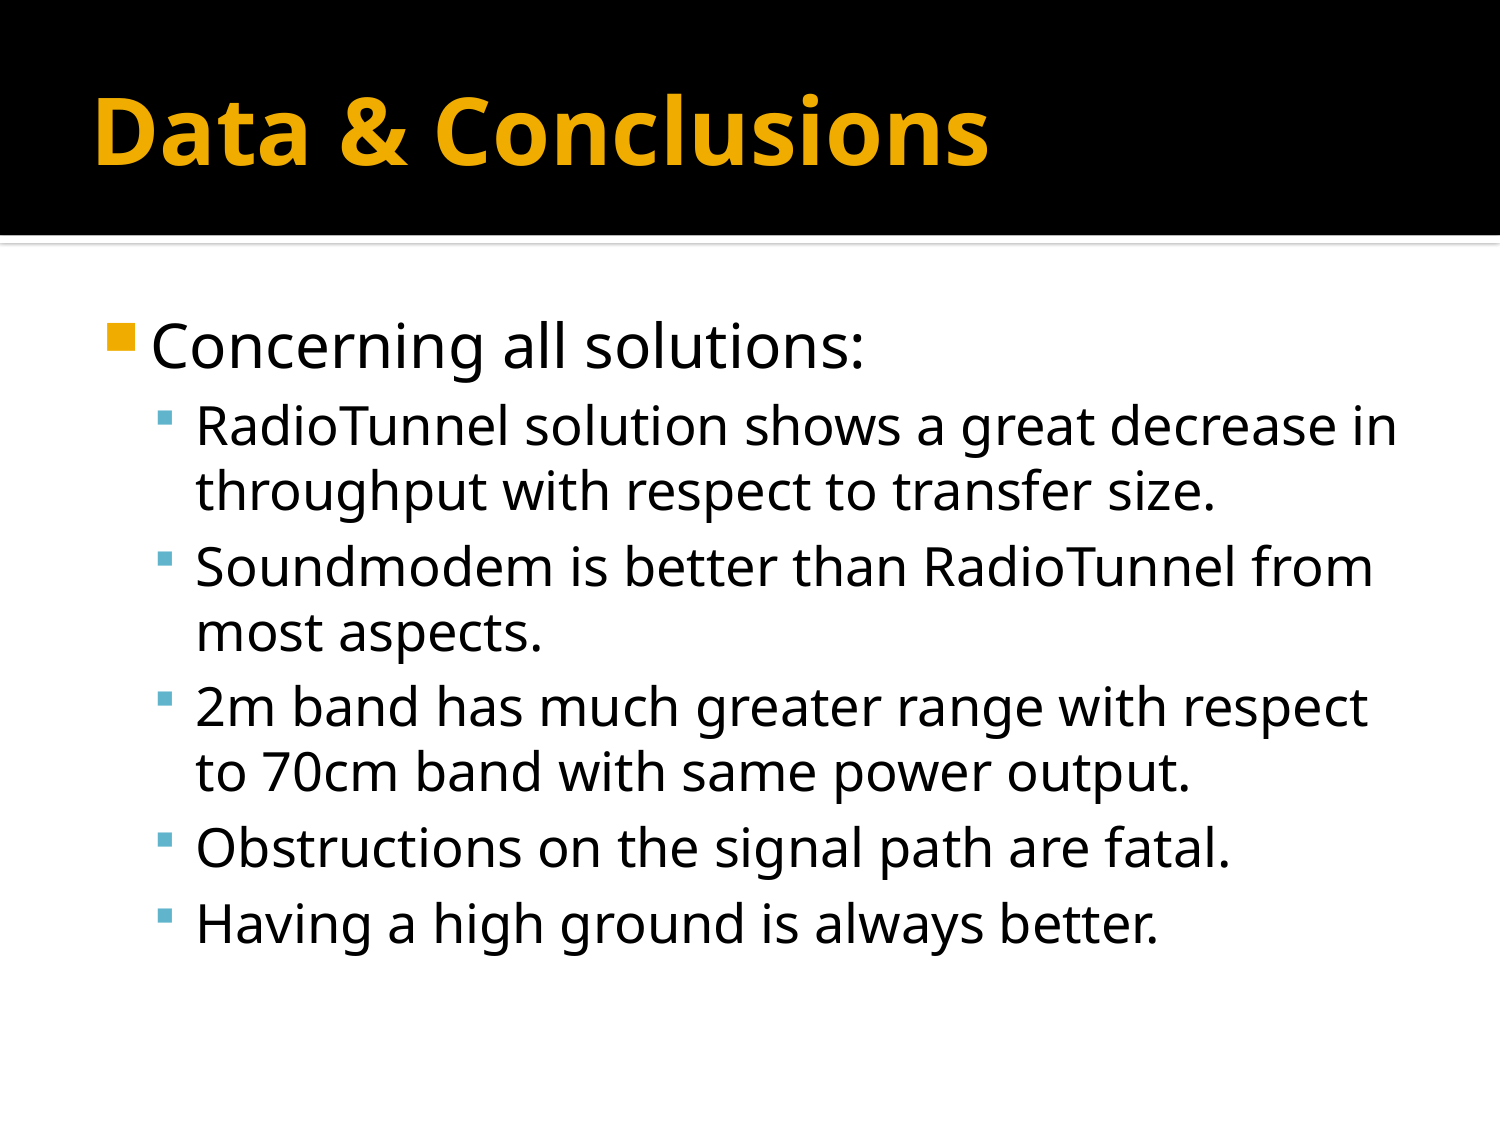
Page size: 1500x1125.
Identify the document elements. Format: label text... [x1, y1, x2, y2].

list Concerning all solutions: RadioTunnel solution shows a great decrease in throughput with respect to transfer size. Soundmodem is better than RadioTunnel from most aspects. 2m band has much greater range with respect to 70cm band with same power output. Obstructions on the signal path are fatal. Having a high ground is always better. [75, 291, 1425, 1050]
title Data & Conclusions [75, 25, 1425, 231]
